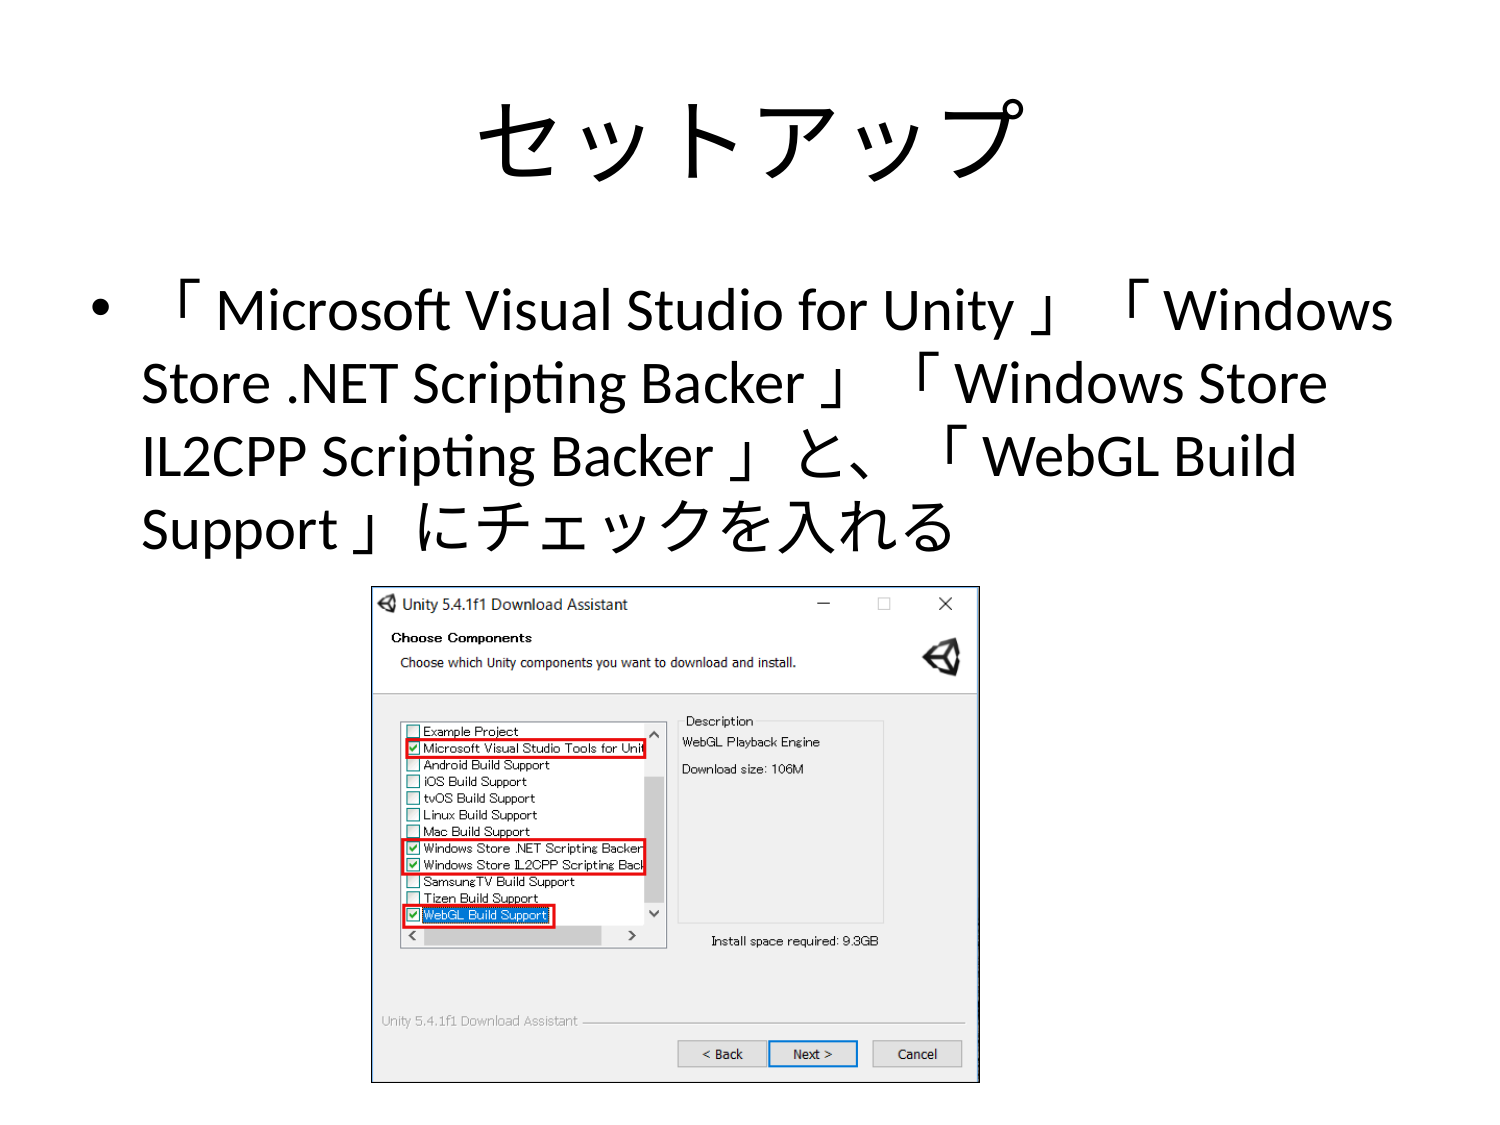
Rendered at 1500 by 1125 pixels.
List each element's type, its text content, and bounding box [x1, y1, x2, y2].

list 「Microsoft Visual Studio for Unity」「Windows Store .NET Scripting Backer」「Windows Store IL2CPP Scripting Backer」と、「WebGL Build Support」にチェックを入れる [75, 262, 1425, 610]
picture [371, 585, 980, 1083]
title セットアップ [75, 45, 1425, 233]
